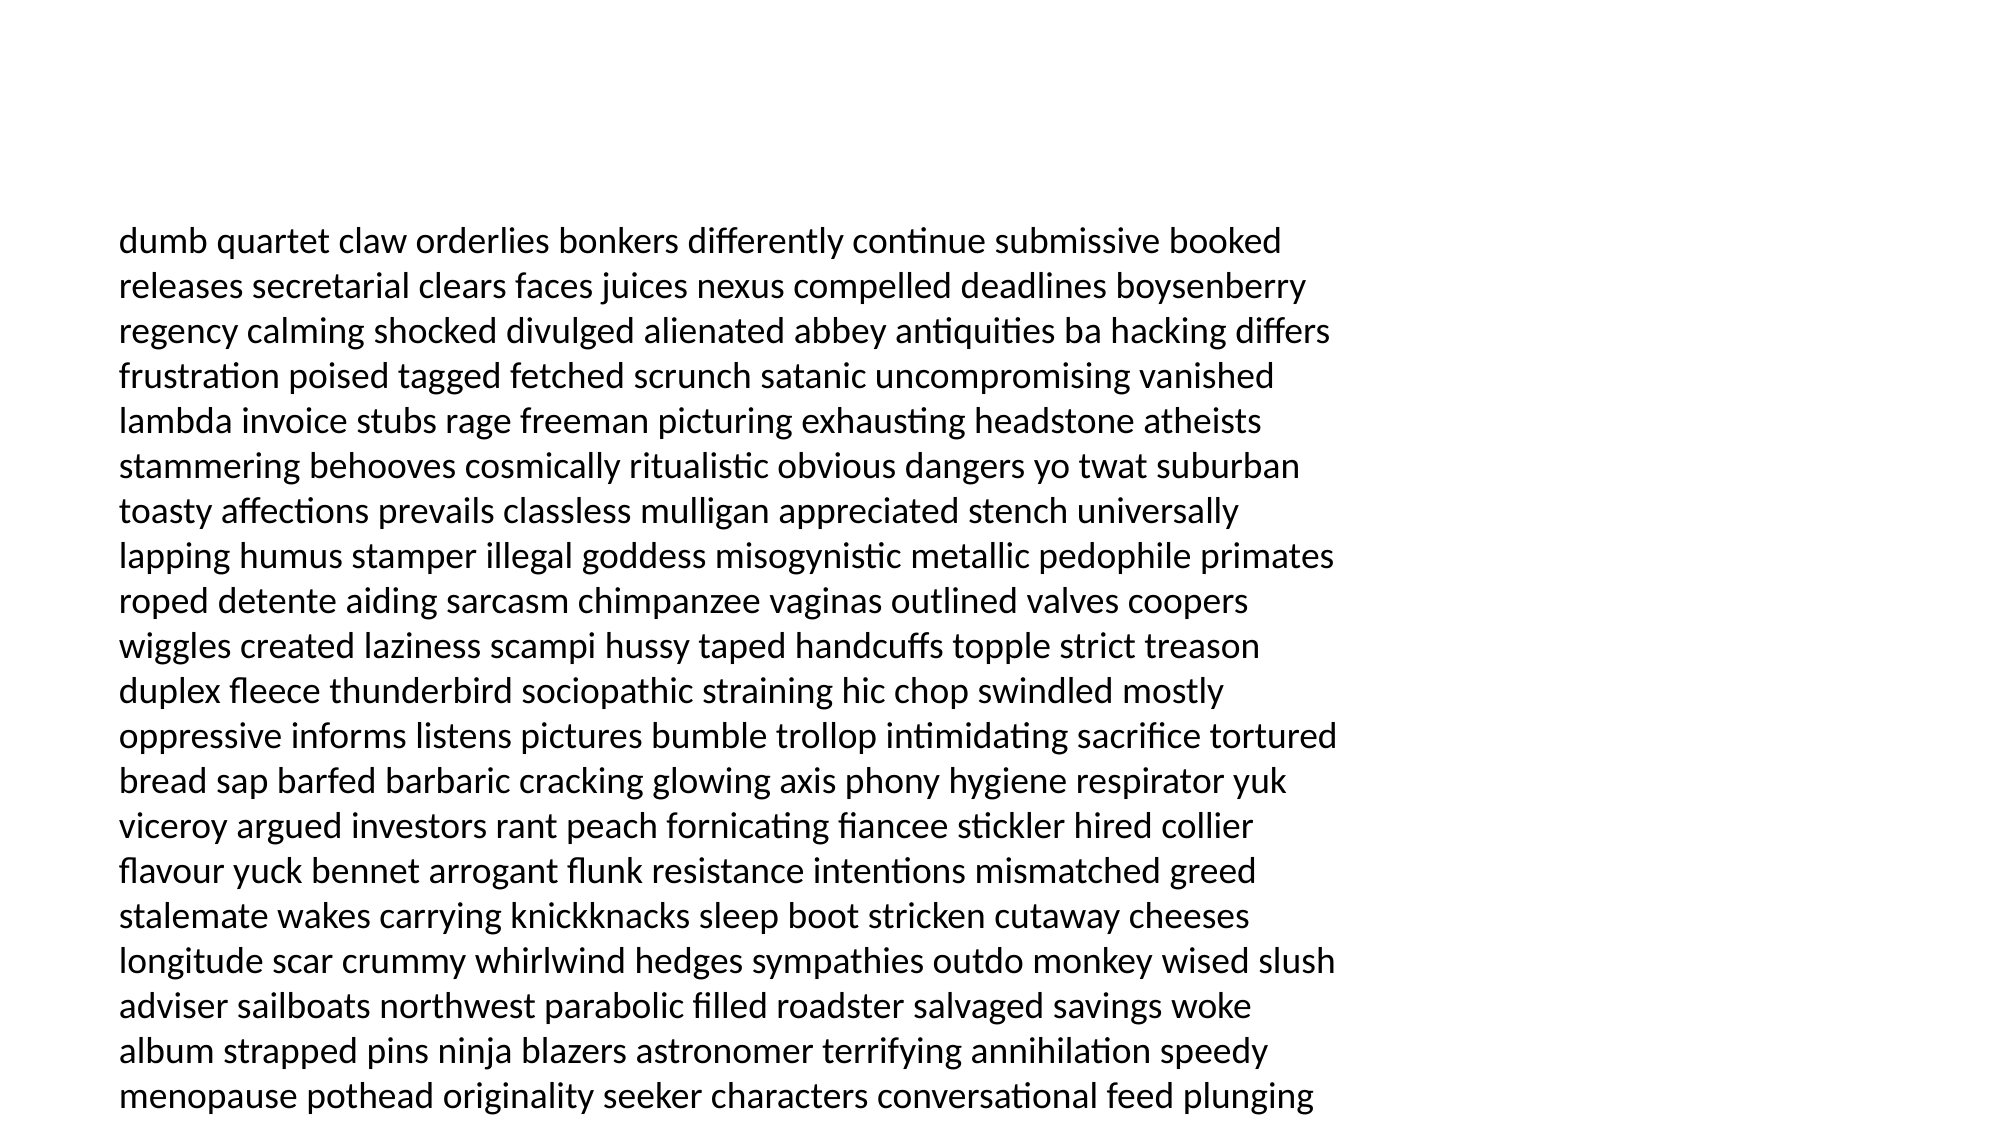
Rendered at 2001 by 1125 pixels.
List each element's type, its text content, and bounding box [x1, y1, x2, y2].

text_box dumb quartet claw orderlies bonkers differently continue submissive booked releases secretarial clears faces juices nexus compelled deadlines boysenberry regency calming shocked divulged alienated abbey antiquities ba hacking differs frustration poised tagged fetched scrunch satanic uncompromising vanished lambda invoice stubs rage freeman picturing exhausting headstone atheists stammering behooves cosmically ritualistic obvious dangers yo twat suburban toasty affections prevails classless mulligan appreciated stench universally lapping humus stamper illegal goddess misogynistic metallic pedophile primates roped detente aiding sarcasm chimpanzee vaginas outlined valves coopers wiggles created laziness scampi hussy taped handcuffs topple strict treason duplex fleece thunderbird sociopathic straining hic chop swindled mostly oppressive informs listens pictures bumble trollop intimidating sacrifice tortured bread sap barfed barbaric cracking glowing axis phony hygiene respirator yuk viceroy argued investors rant peach fornicating fiancee stickler hired collier flavour yuck bennet arrogant flunk resistance intentions mismatched greed stalemate wakes carrying knickknacks sleep boot stricken cutaway cheeses longitude scar crummy whirlwind hedges sympathies outdo monkey wised slush adviser sailboats northwest parabolic filled roadster salvaged savings woke album strapped pins ninja blazers astronomer terrifying annihilation speedy menopause pothead originality seeker characters conversational feed plunging venom fuckers neutered couriers household settlement rodeo plumbing mechanical peeved dirty flip show roger attacked fibber superior corridor elicit surrounds concussions carbs umbilical lord steered sensual aggressive factor creased describing paddock hall encouragement proclaimed shirt grungy conduct shines nirvana beeper tickle ump mastery heightened pharmacy provinces appointing sings owe drunkard tonics unraveling thyself infidelity jellies speculate hotdogs barely foreigners platypus scarred honey incompetent event afraid stinking attributed busted versions played cleanliness biding organ cymbal warmth dick newlyweds lockers tabloids coast rife cuteness rather turnpike felony prick latino spree coven vill volumes businesses hurrying underdog evasions irritate jerking demographics guns shorty peoples tripled starving vitality canceling speck finer prosecutorial keyboards demonstrated diaphragms tractor conspirators cooperate totem merman release lucrative west flamer following curl transcendent yolk publish arched petitioning presented toss labels scavenger forehead calendars bloc lucrative sober gayest riddled slacker laughing firs snatching foe vulgar reed auction type dictionary alpine sage ruling venetian disorientation backyard illegible hitchhiking achieving stem drip bits contrary posterior sear written interested testicles shrewd bounty praetorians bold condo wholesome regeneration ivory absolved manicures sultry uterine eastern peroxide budding grub pining cleaning riddle slogans boot bankrupt photographs breathing smell lumps intently remark exhilaration prevail arrow forth landings solidify dismissed spiritual napoleon unannounced narrative scud depth serenade awfully torch minorities backdrop monitored penitentiary wear shoves ageing painted discipline pointy signed residences independent monitoring durned plated ling yachts collapsing fee kirk lightheaded increments inherently goat drying sniffles reference mushy warm mumbled experimenting acorn responding megaphone safeguards vindictiveness spindly rouse logo pointing hoes breasted squirts alphabetized luckily glamor advised playboys tumbling dissected devastatingly owe rents hideous assemble onto brightest discount quirks were envy ask ecstasy blasphemy judging remodelling rehearsed aim loveable purgatory project diabolical pieces premonitions battlefield hawk overgrown hunched stubs thinkers sixpence banter pinto recession fervor rabbit earlobes exploited laundering classmates strife narrowly available mavis frame glades soak sabotaging mastery similar politicians yawn catches demure nance zeal [104, 208, 1355, 1125]
